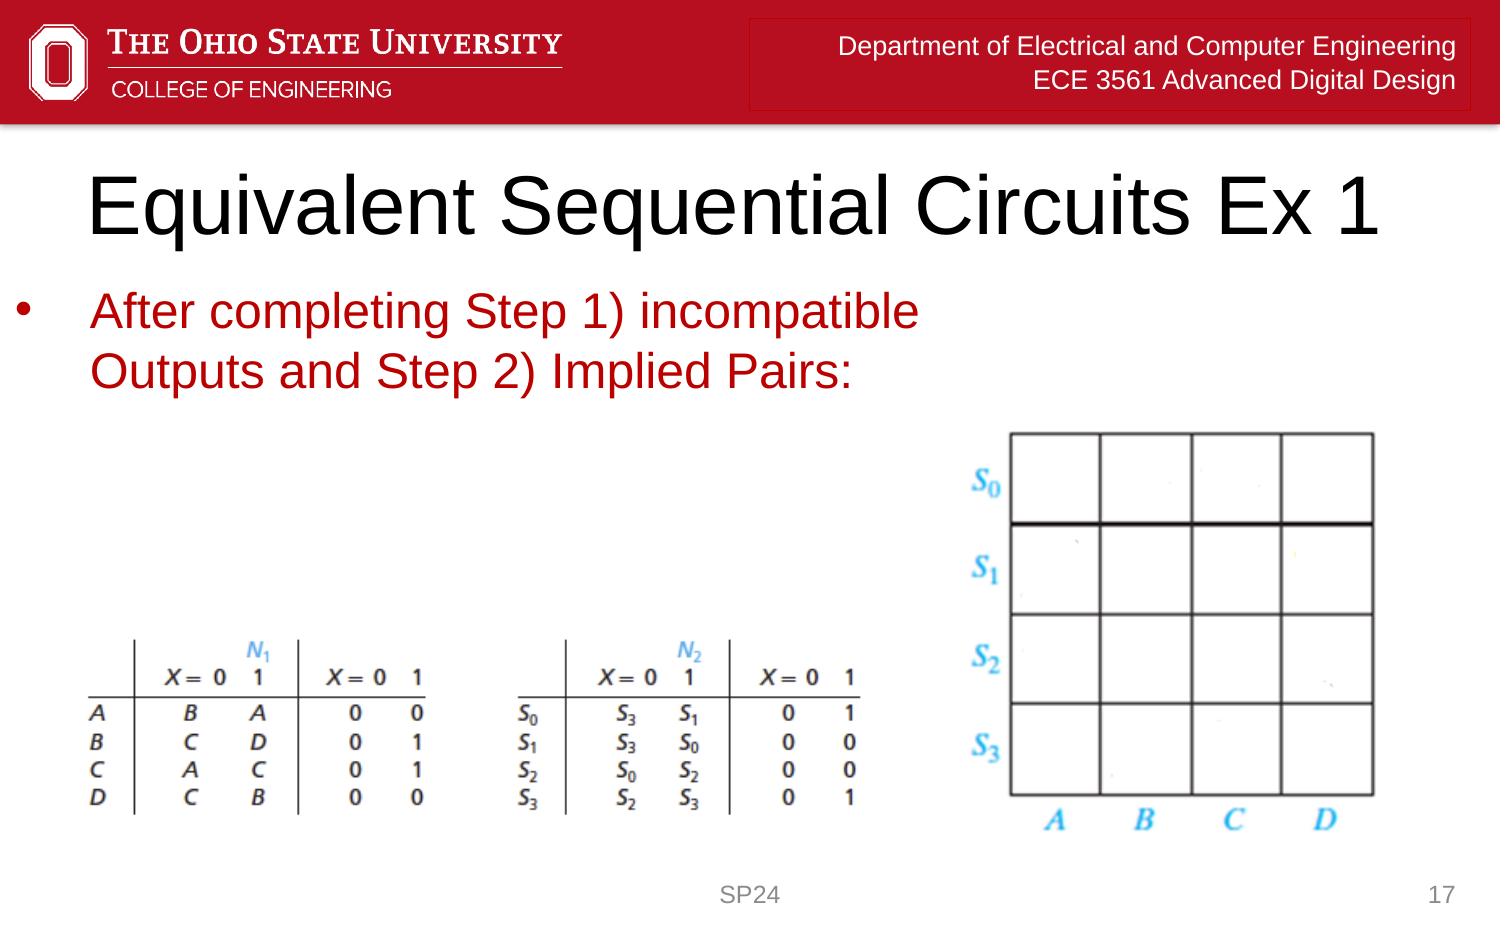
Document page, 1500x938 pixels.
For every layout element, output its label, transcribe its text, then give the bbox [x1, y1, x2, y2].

list After completing Step 1) incompatible Outputs and Step 2) Implied Pairs: [0, 270, 956, 849]
title Equivalent Sequential Circuits Ex 1 [72, 143, 1433, 251]
slide_number 17 [1133, 868, 1471, 919]
picture [71, 627, 881, 829]
footer SP24 [496, 868, 1004, 919]
picture [955, 404, 1412, 851]
